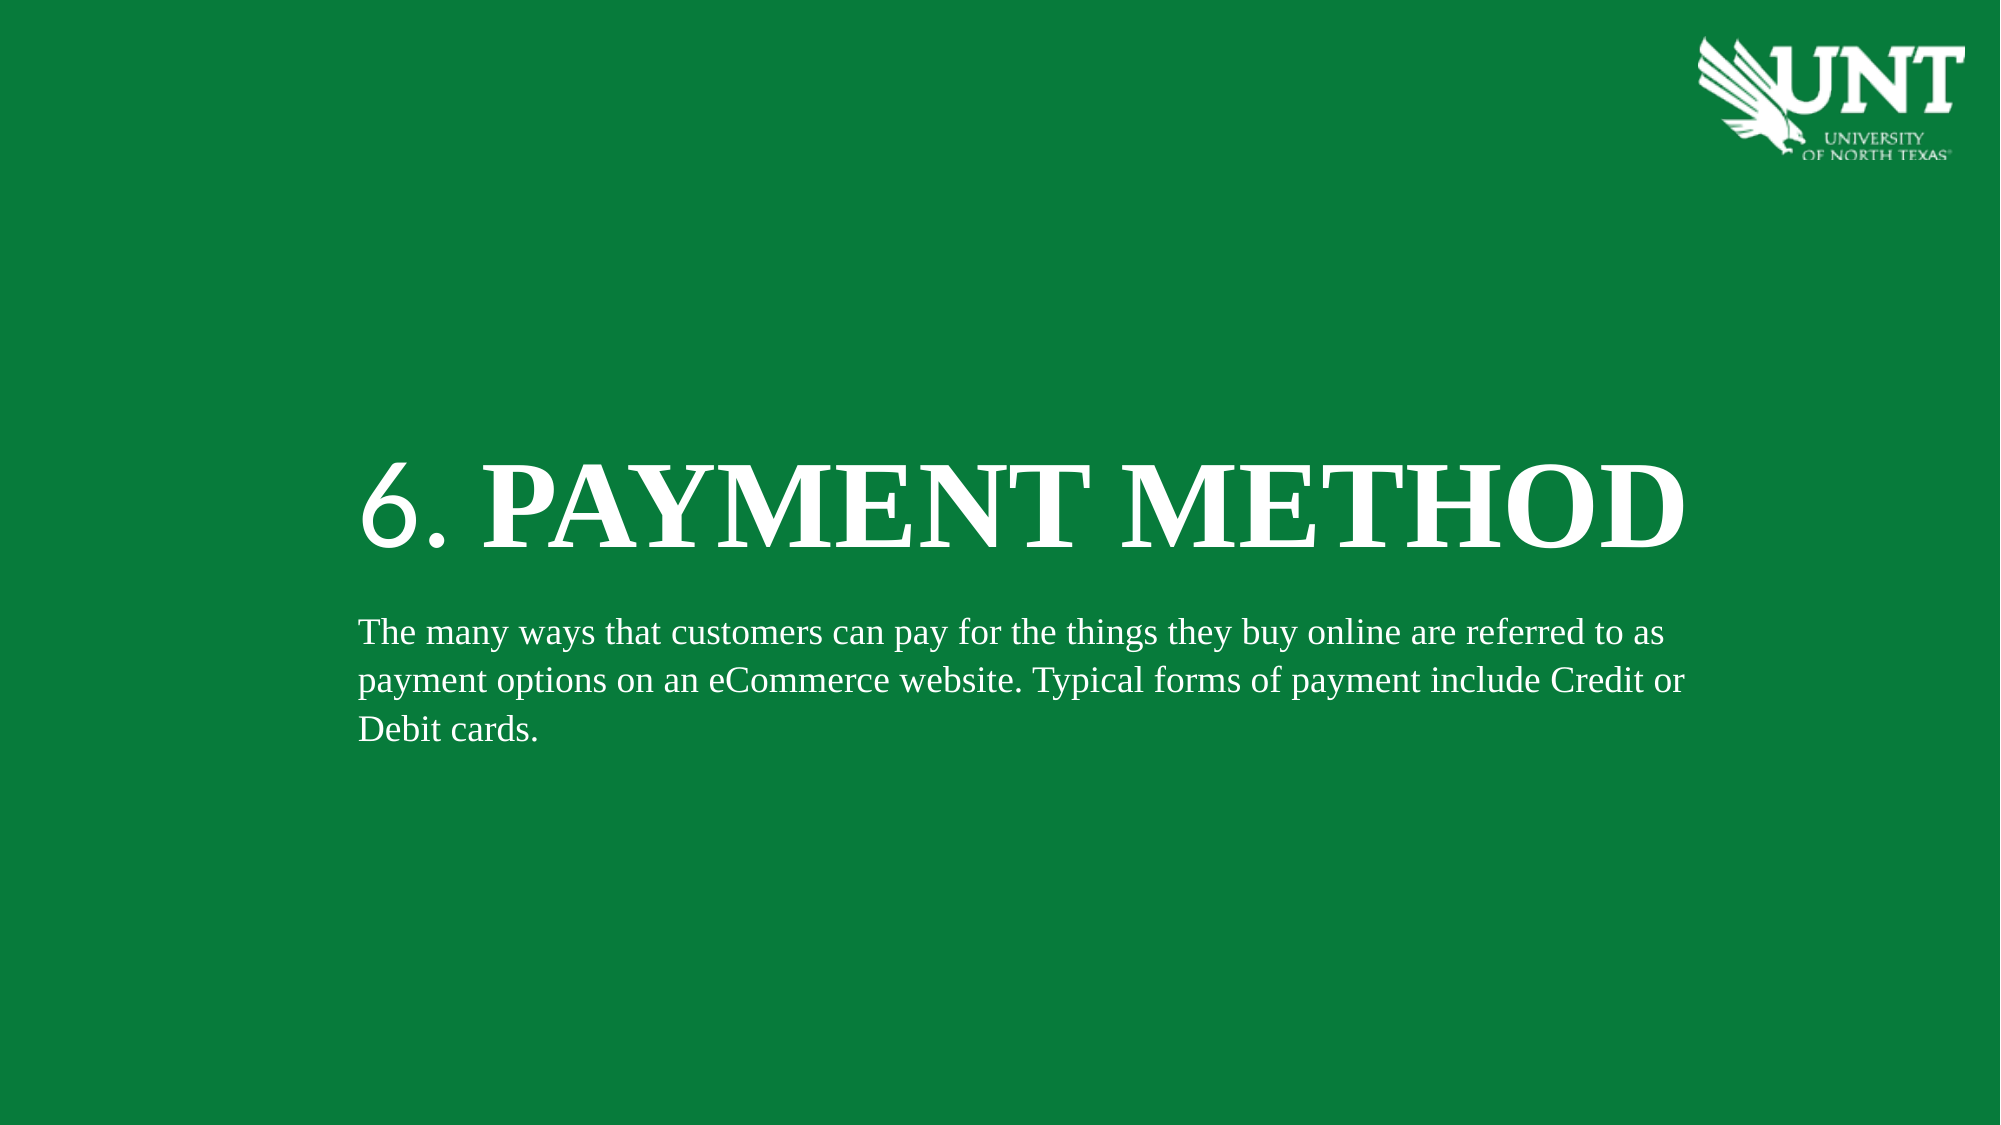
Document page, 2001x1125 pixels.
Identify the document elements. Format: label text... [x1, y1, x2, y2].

list 6. PAYMENT METHOD [343, 431, 1766, 575]
list The many ways that customers can pay for the things they buy online are referred to as payment options on an eCommerce website. Typical forms of payment include Credit or Debit cards. [343, 596, 1766, 999]
